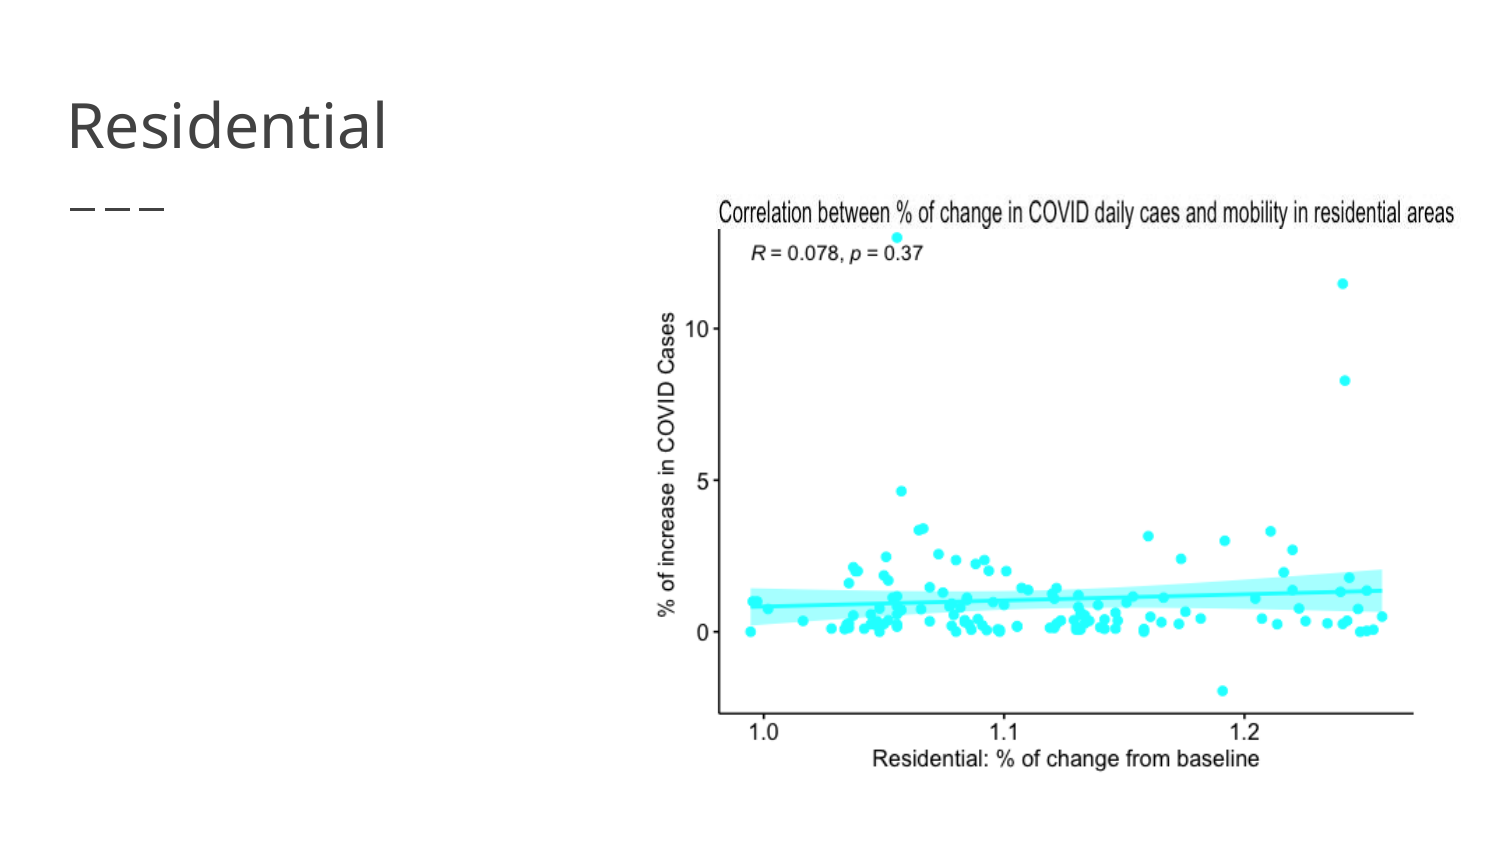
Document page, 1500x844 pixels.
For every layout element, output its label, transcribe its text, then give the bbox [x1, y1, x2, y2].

title Residential [51, 61, 1449, 182]
picture [647, 194, 1462, 782]
